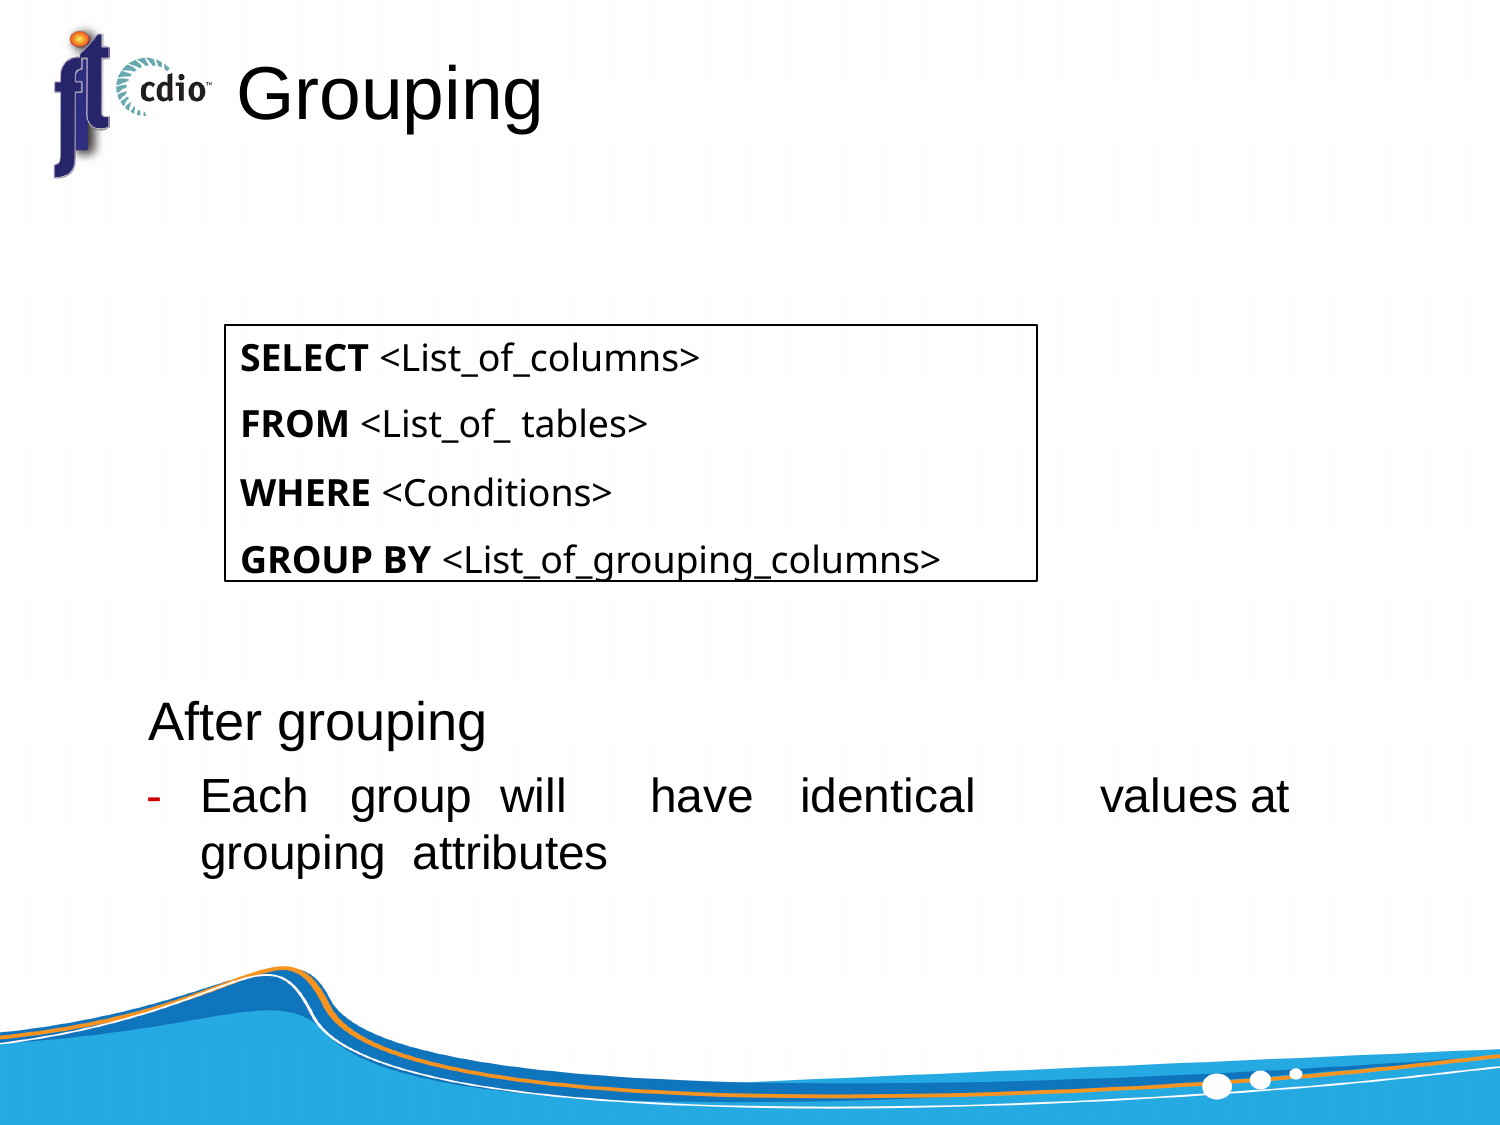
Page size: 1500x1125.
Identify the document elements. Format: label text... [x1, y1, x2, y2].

title Grouping [199, 0, 580, 184]
text_box SELECT <List_of_columns> FROM <List_of_ tables> WHERE <Conditions> GROUP BY <List_of_grouping_columns> [224, 325, 1038, 581]
picture [0, 0, 1500, 1125]
text_box After grouping - Each group will have identical values at grouping attributes [87, 671, 1412, 879]
